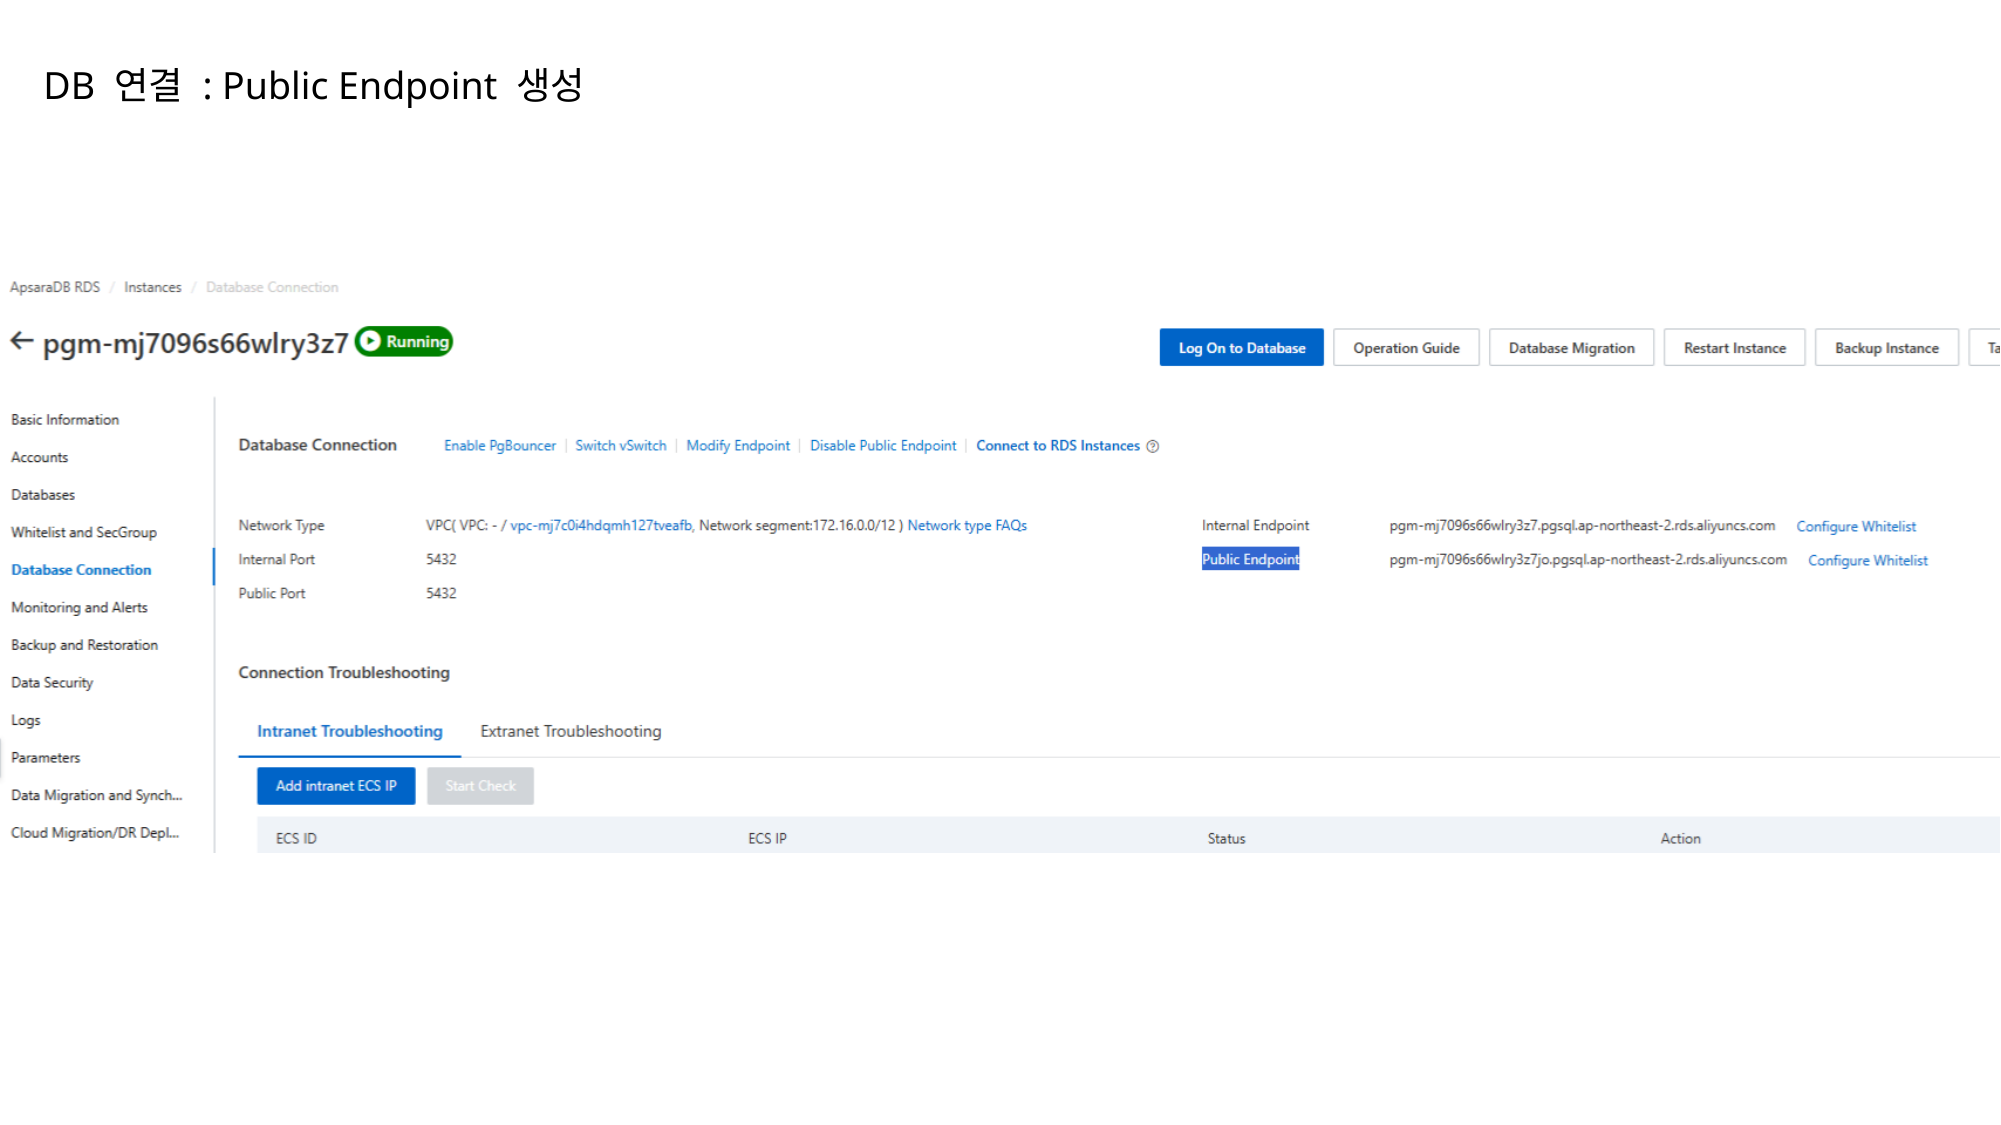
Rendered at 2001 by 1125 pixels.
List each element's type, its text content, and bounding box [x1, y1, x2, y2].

text_box DB 연결 : Public Endpoint 생성 [28, 54, 601, 115]
picture [0, 271, 2000, 854]
